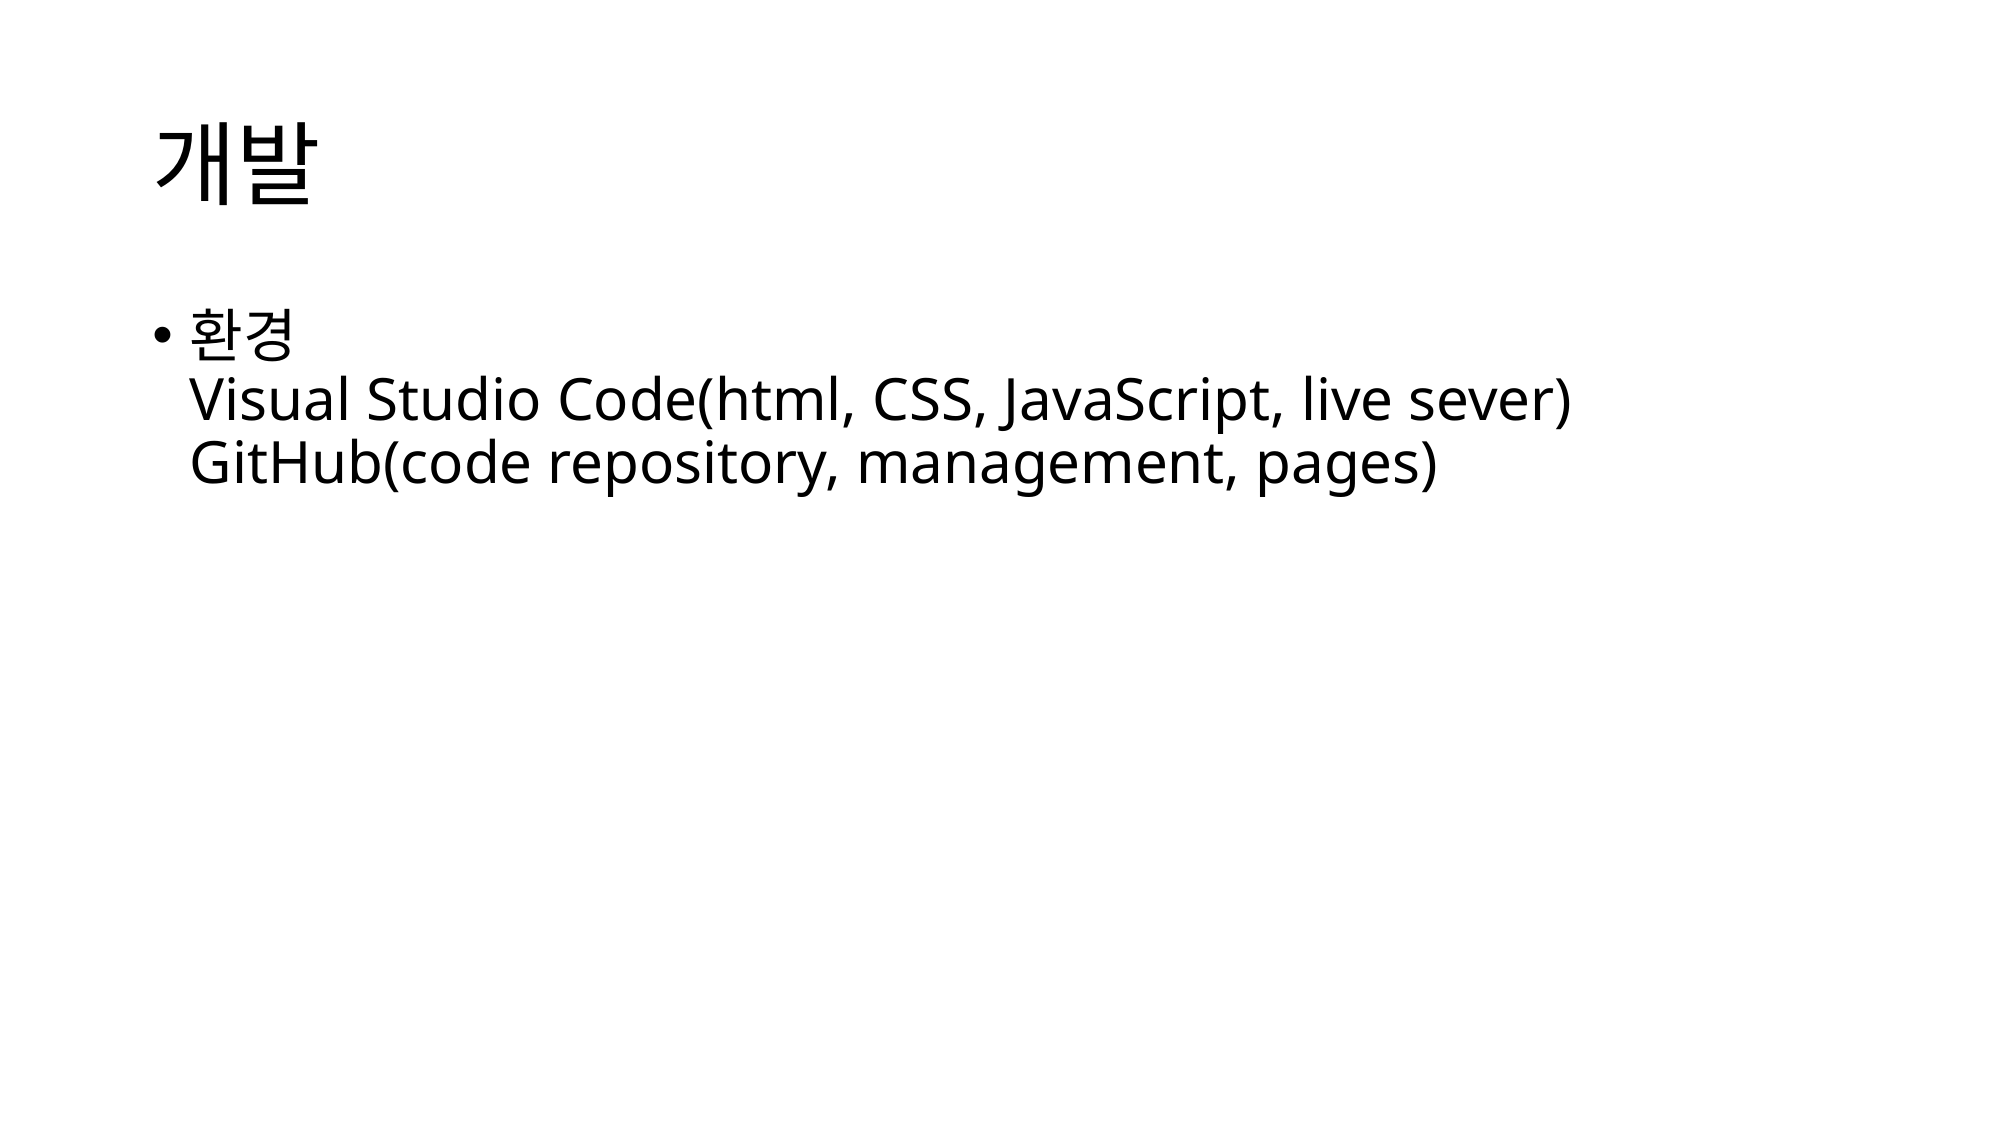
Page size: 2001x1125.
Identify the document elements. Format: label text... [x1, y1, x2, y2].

list 환경 Visual Studio Code(html, CSS, JavaScript, live sever) GitHub(code repository, management, pages) [137, 299, 1863, 1014]
title 개발 [137, 59, 1863, 278]
